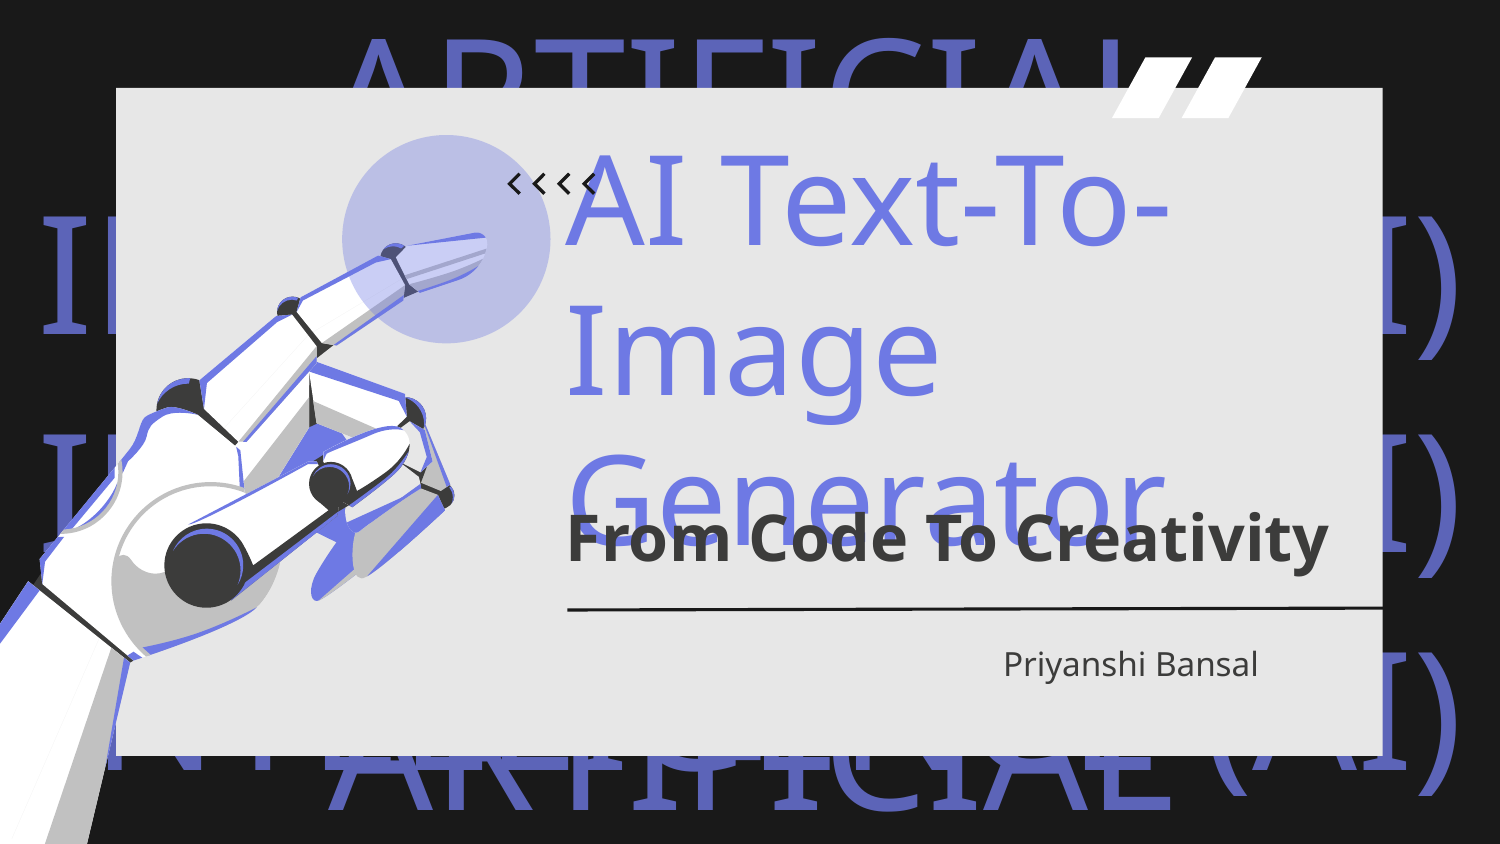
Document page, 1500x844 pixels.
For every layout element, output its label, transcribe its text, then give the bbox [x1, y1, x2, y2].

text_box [1111, 57, 1263, 119]
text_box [0, 232, 489, 844]
title AI Text-To-Image Generator [550, 191, 1317, 483]
text_box [342, 135, 551, 333]
subtitle From Code To Creativity [550, 483, 1370, 589]
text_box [567, 607, 1387, 611]
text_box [506, 172, 596, 196]
subtitle Priyanshi Bansal [550, 630, 1275, 698]
